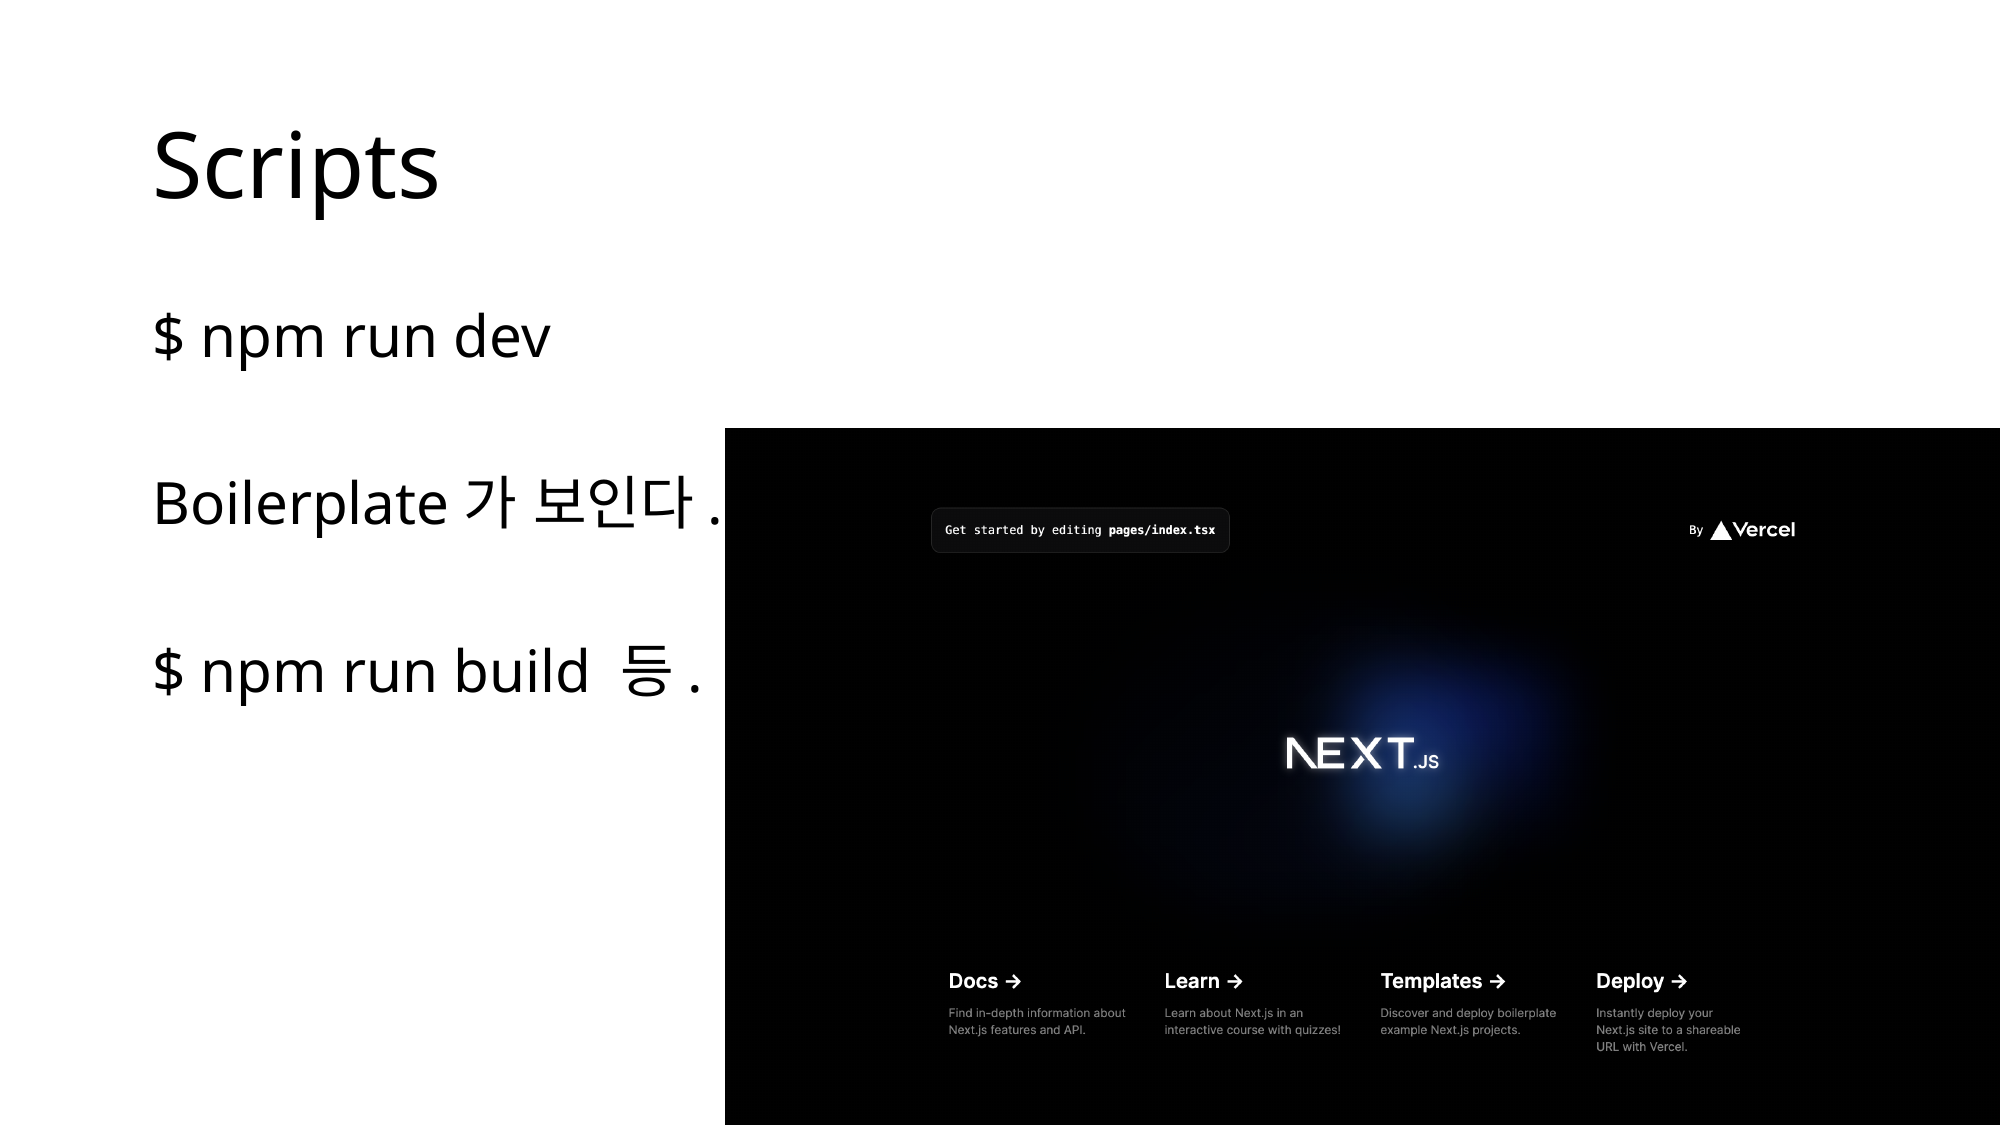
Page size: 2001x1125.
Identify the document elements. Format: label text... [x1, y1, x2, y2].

picture [724, 427, 2000, 1125]
title Scripts [137, 59, 1863, 278]
list $ npm run dev Boilerplate가 보인다. $ npm run build 등. [137, 299, 1863, 1014]
